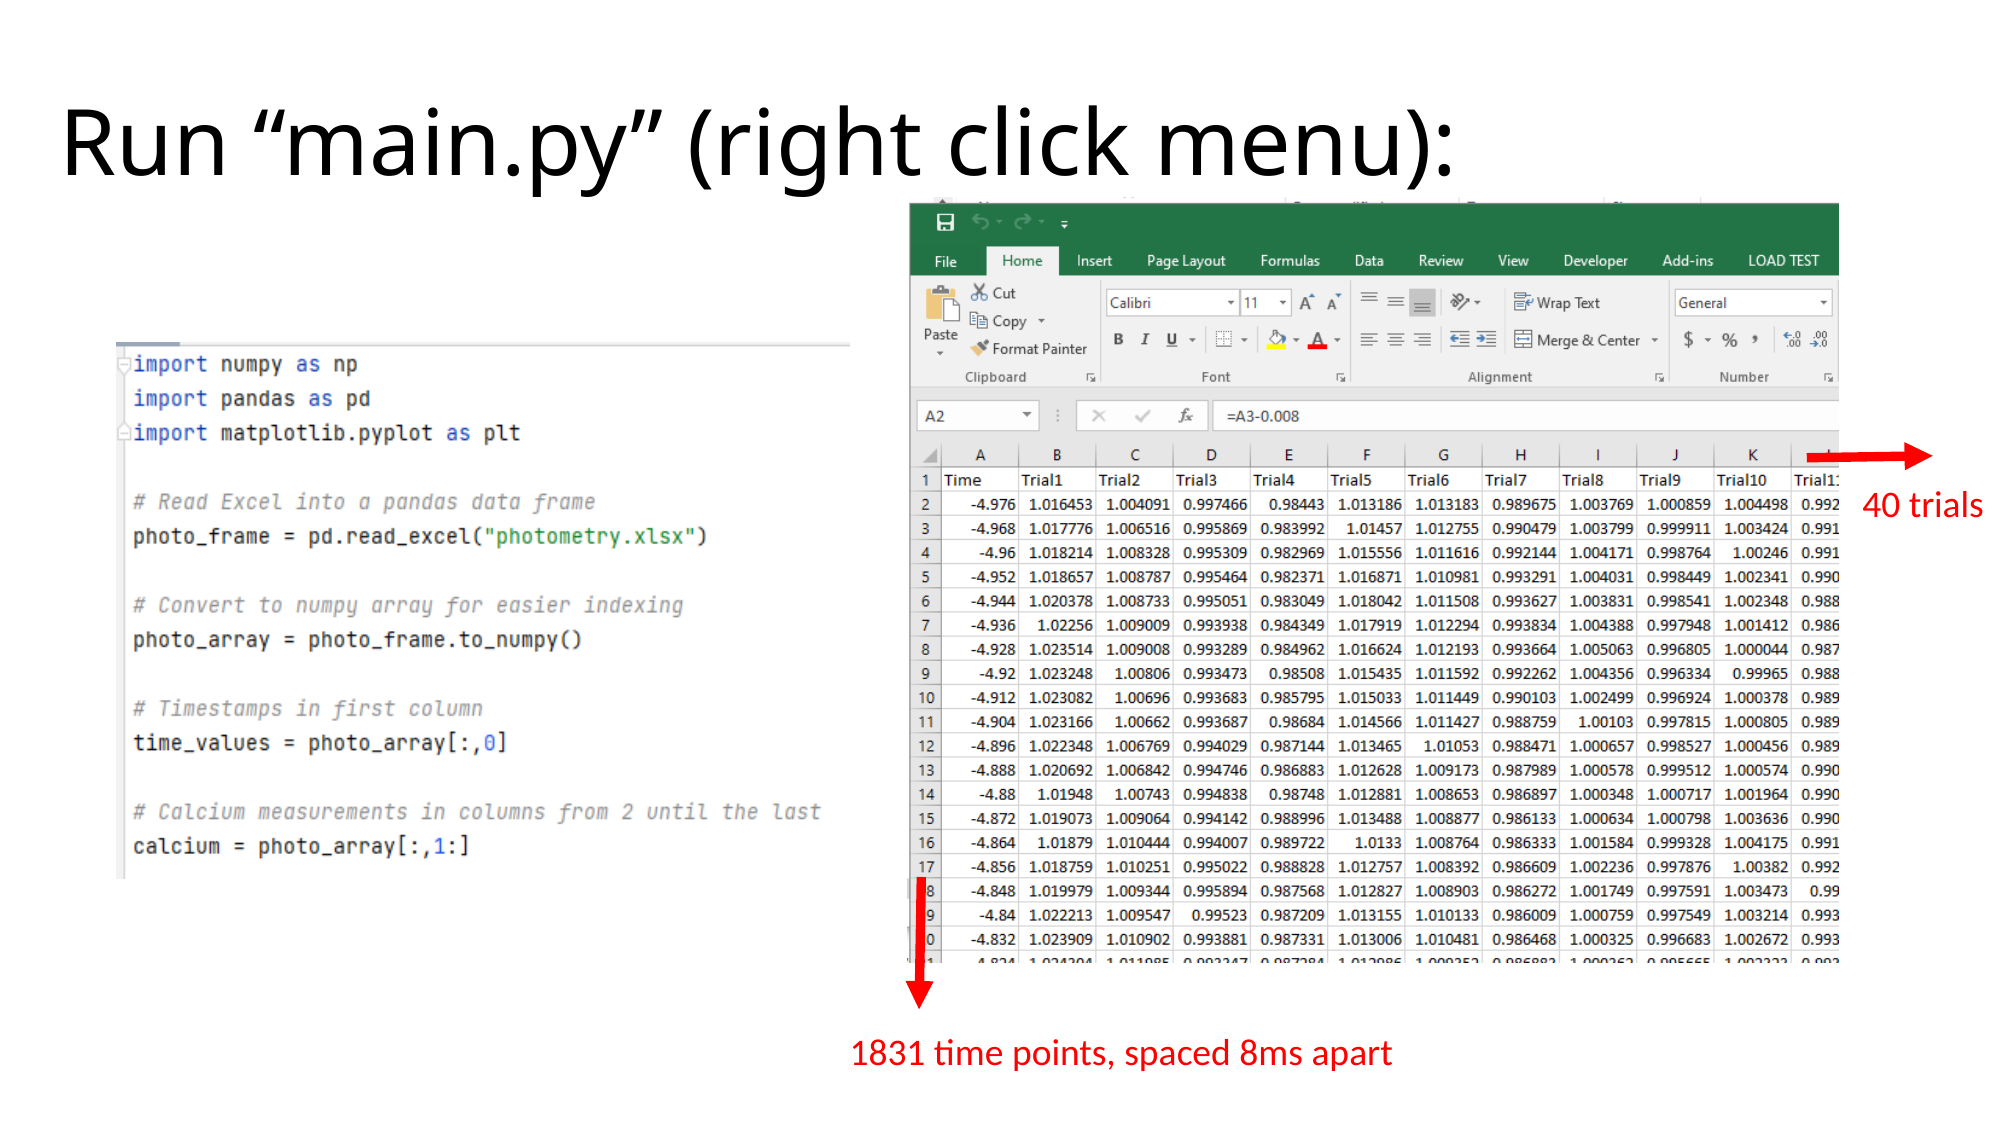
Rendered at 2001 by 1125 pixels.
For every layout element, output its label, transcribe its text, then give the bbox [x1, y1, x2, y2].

text_box 1831 time points, spaced 8ms apart [834, 1020, 1409, 1080]
text_box 40 trials [1847, 472, 1999, 533]
title Run “main.py” (right click menu): [44, 37, 1770, 255]
picture [907, 197, 1839, 963]
picture [116, 342, 850, 879]
